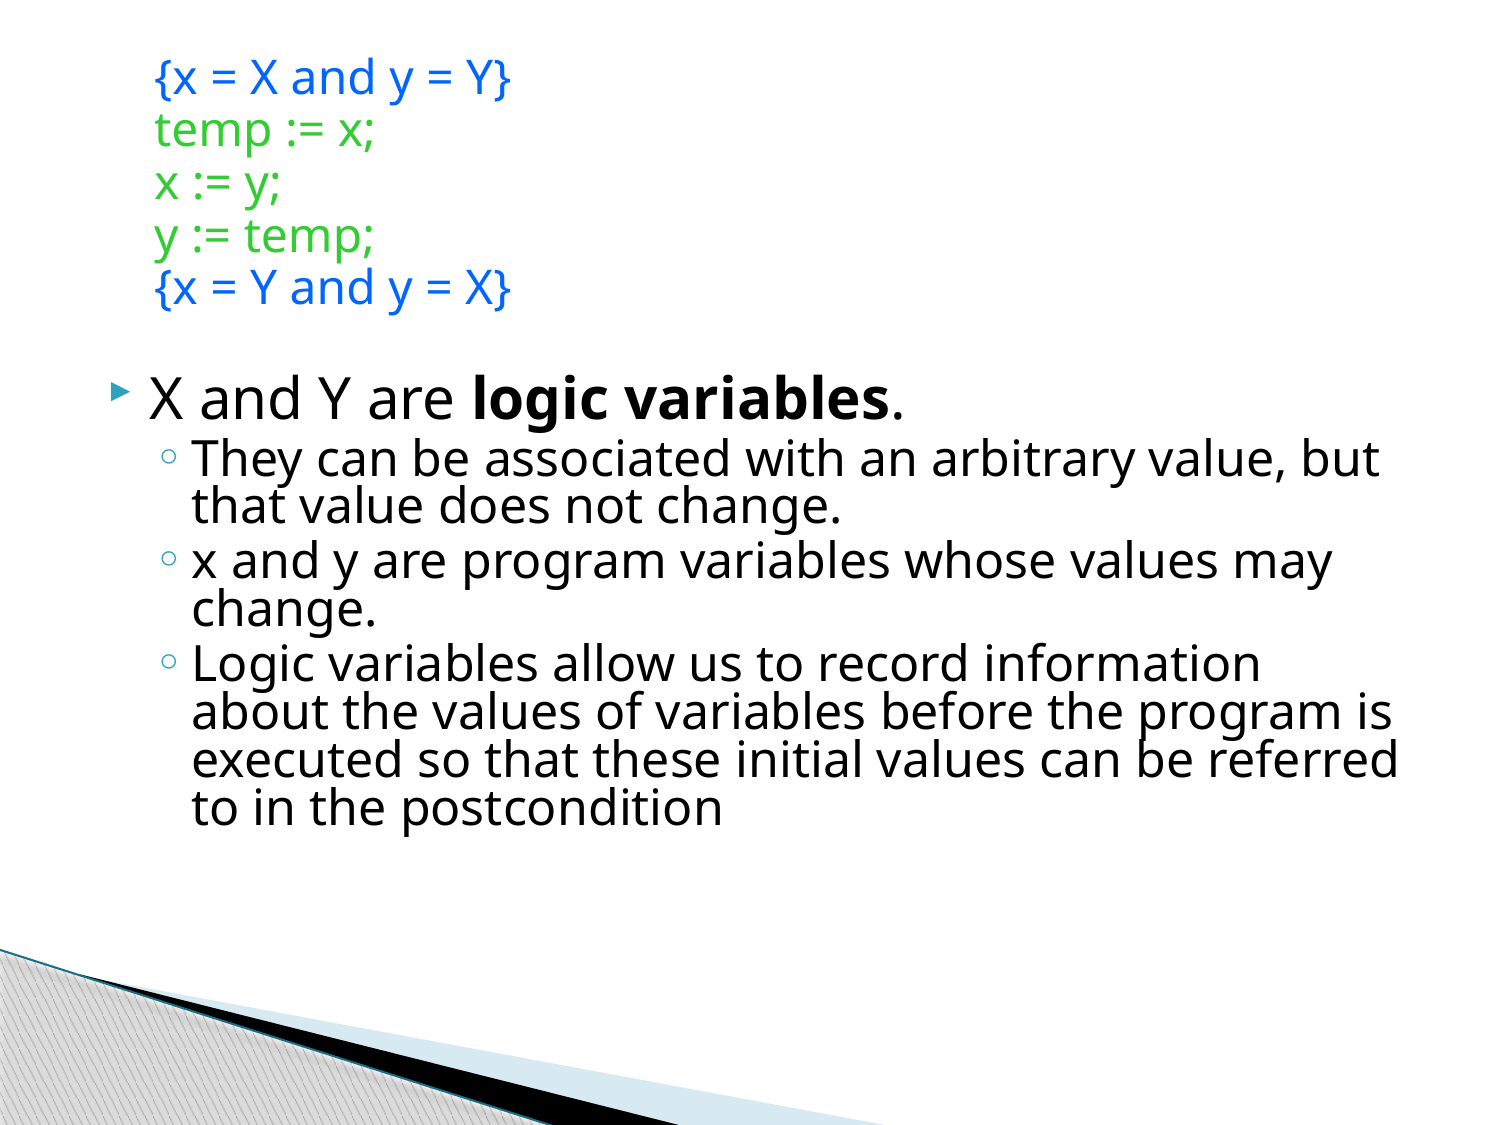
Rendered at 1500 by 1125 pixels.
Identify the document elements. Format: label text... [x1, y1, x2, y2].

list {x = X and y = Y} temp := x; x := y; y := temp; {x = Y and y = X} X and Y are logic variables. They can be associated with an arbitrary value, but that value does not change. x and y are program variables whose values may change. Logic variables allow us to record information about the values of variables before the program is executed so that these initial values can be referred to in the postcondition [75, 50, 1425, 1005]
